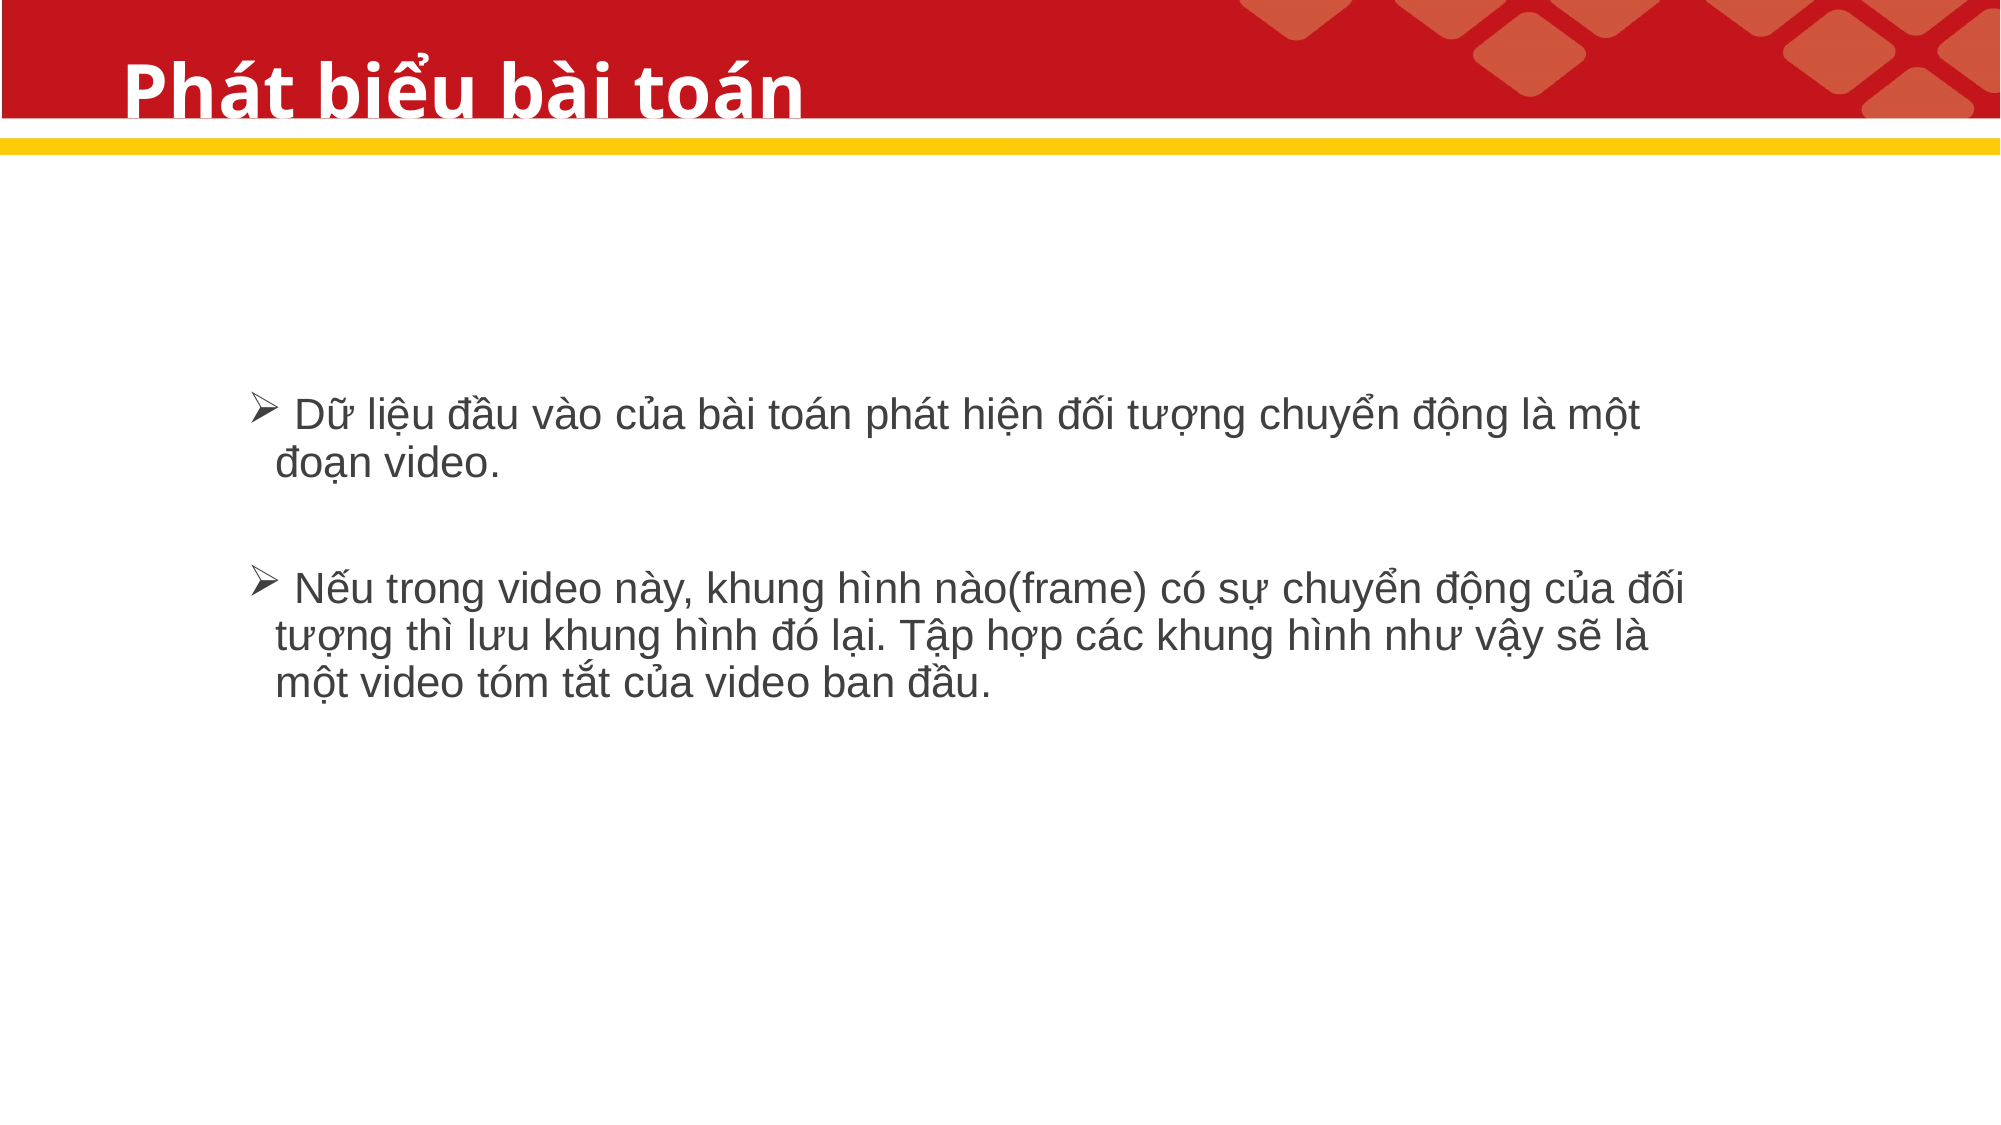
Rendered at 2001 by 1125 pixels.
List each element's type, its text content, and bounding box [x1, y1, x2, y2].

title Phát biểu bài toán [106, 0, 1863, 204]
list Dữ liệu đầu vào của bài toán phát hiện đối tượng chuyển động là một đoạn video. Nếu trong video này, khung hình nào(frame) có sự chuyển động của đối tượng thì lưu khung hình đó lại. Tập hợp các khung hình như vậy sẽ là một video tóm tắt của video ban đầu. [232, 384, 1722, 829]
picture [0, 0, 2001, 1125]
